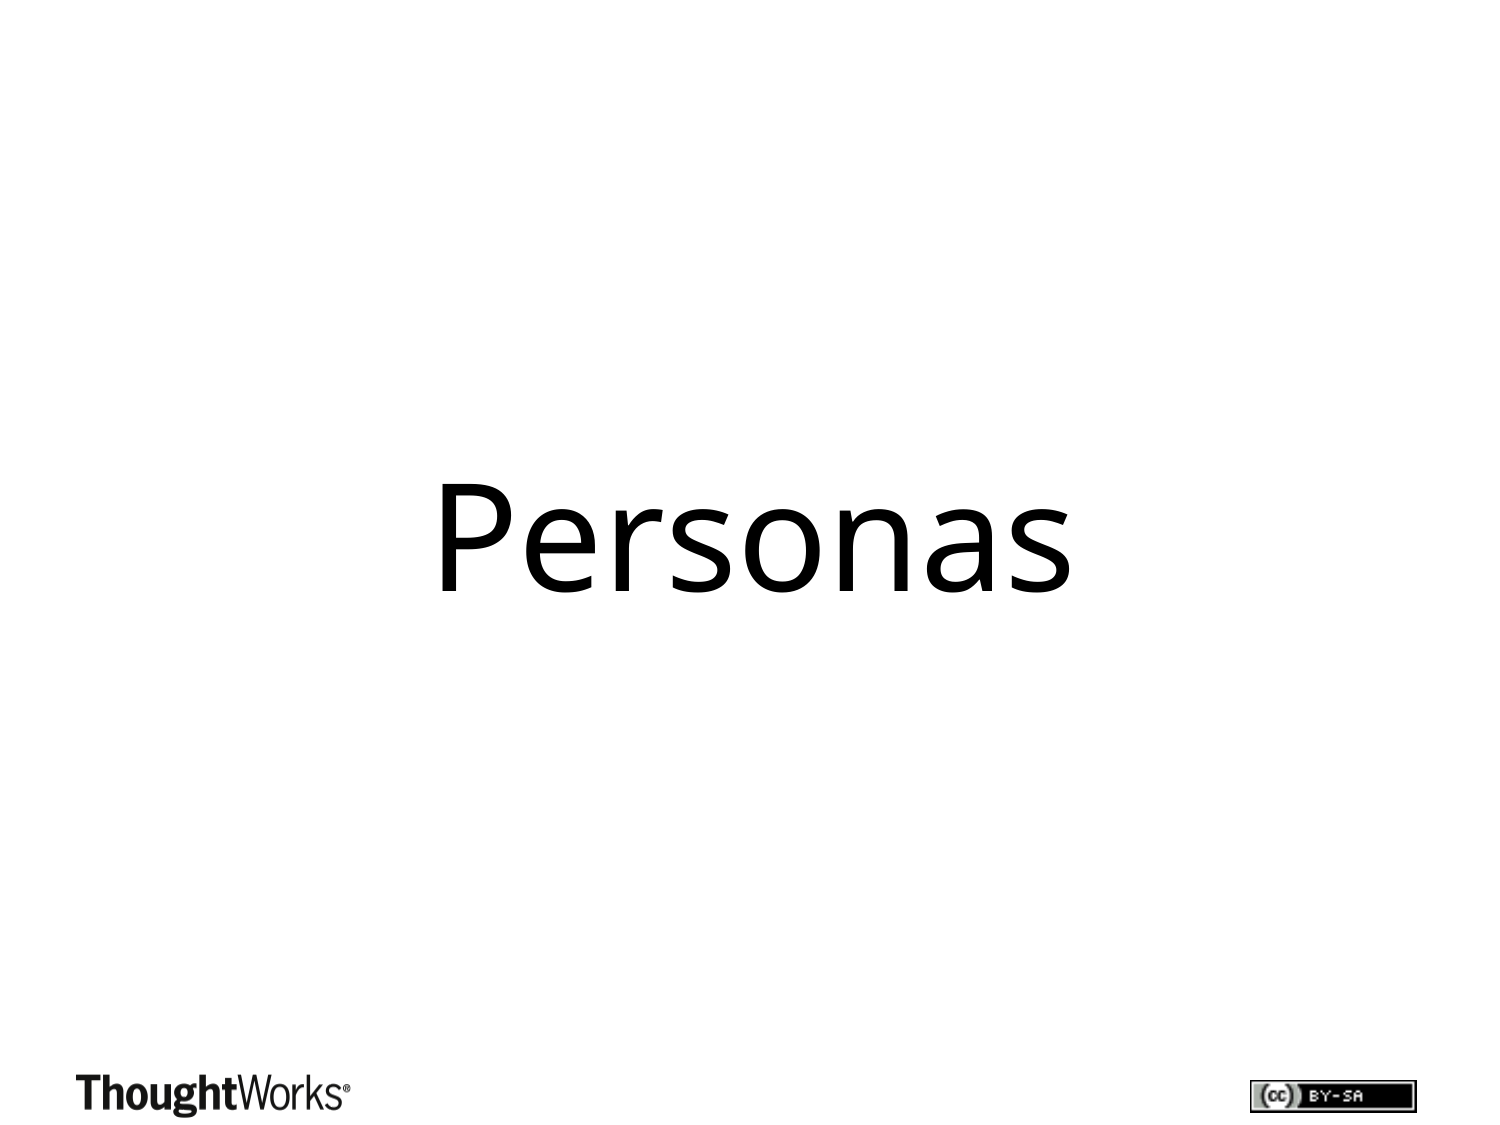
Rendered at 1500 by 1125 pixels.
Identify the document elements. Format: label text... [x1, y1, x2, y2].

title Personas [62, 299, 1443, 763]
picture [75, 1074, 351, 1118]
picture [1250, 1080, 1417, 1113]
